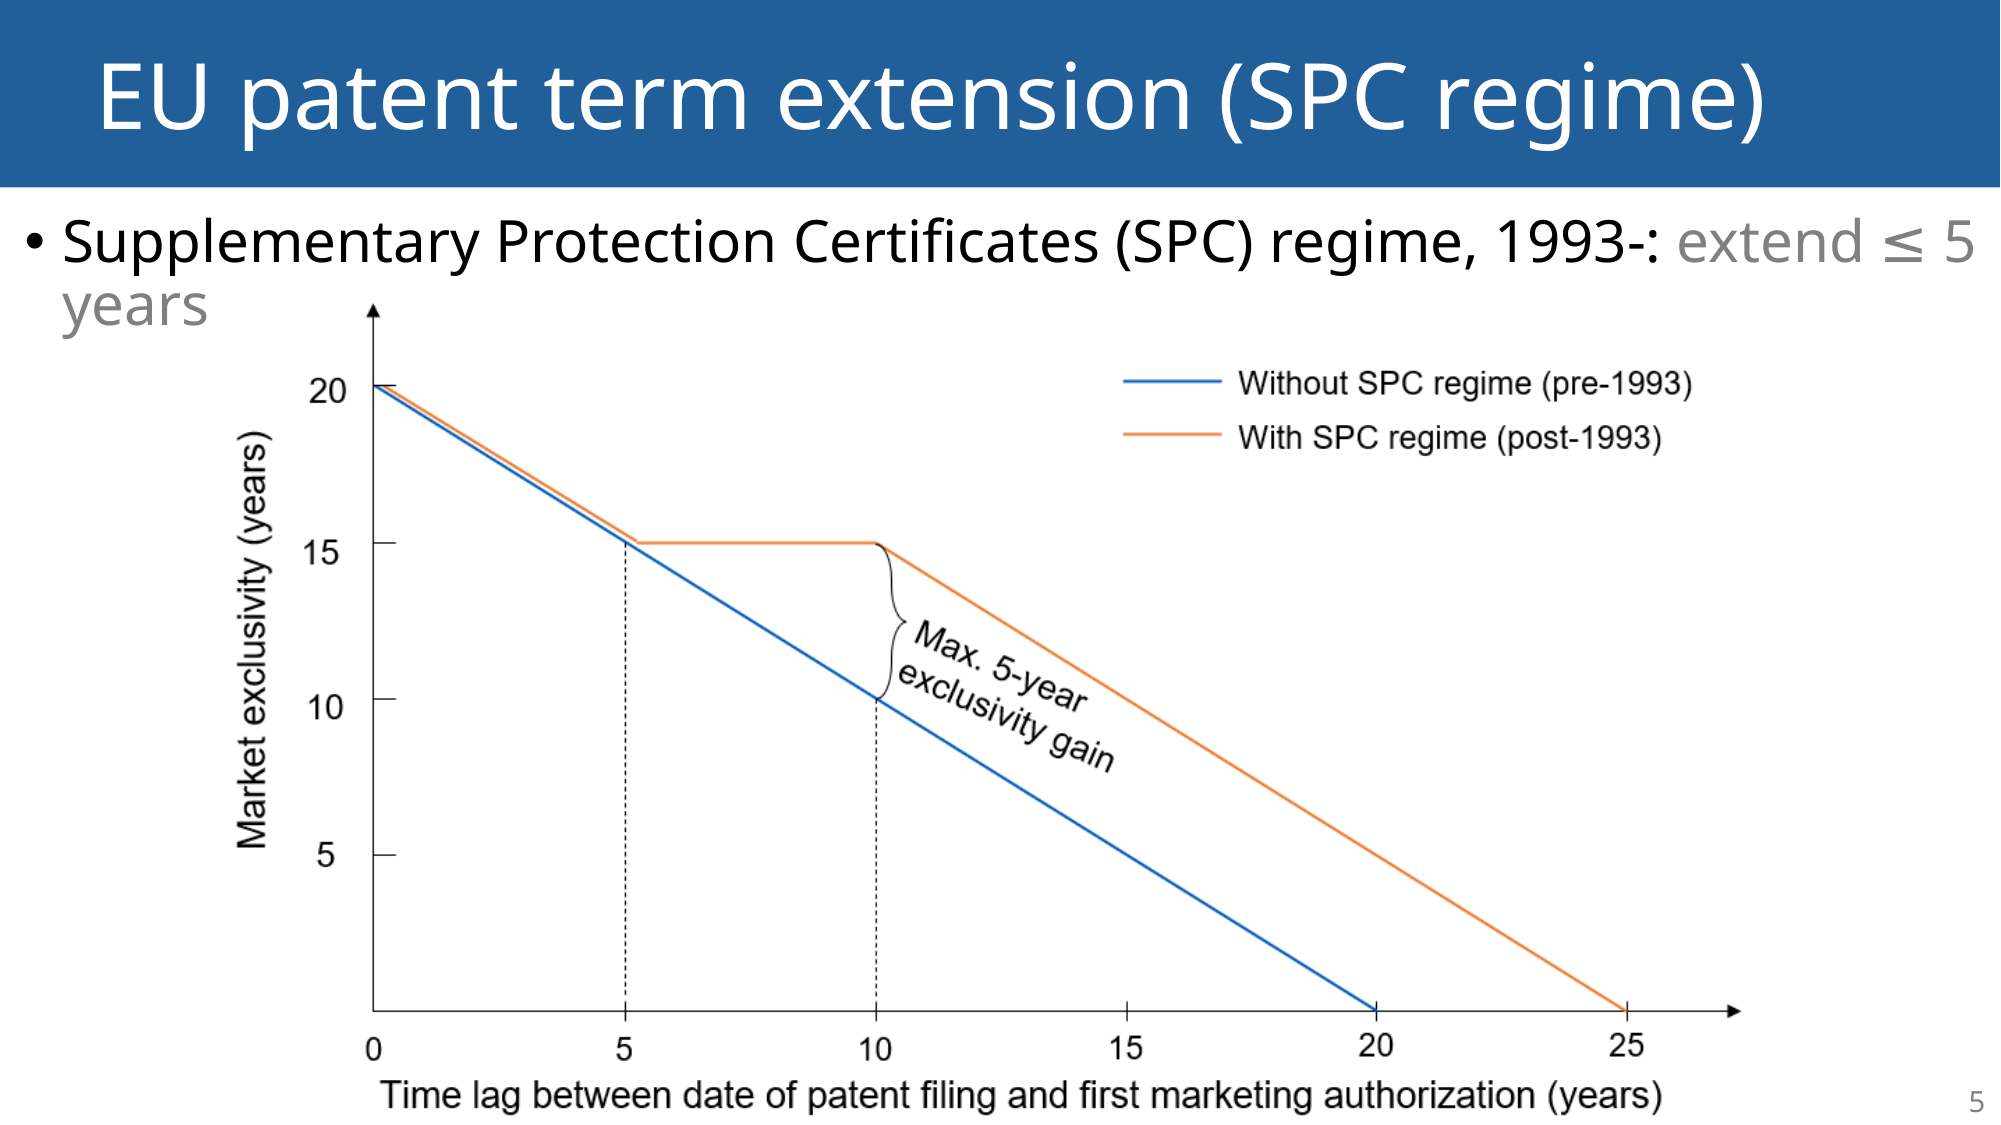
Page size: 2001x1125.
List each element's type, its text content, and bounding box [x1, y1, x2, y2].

footer 5 [1881, 1075, 2000, 1125]
picture [231, 293, 1749, 1125]
list Supplementary Protection Certificates (SPC) regime, 1993-: extend ≤ 5 years [9, 204, 1997, 294]
title EU patent term extension (SPC regime) [80, 27, 1806, 174]
